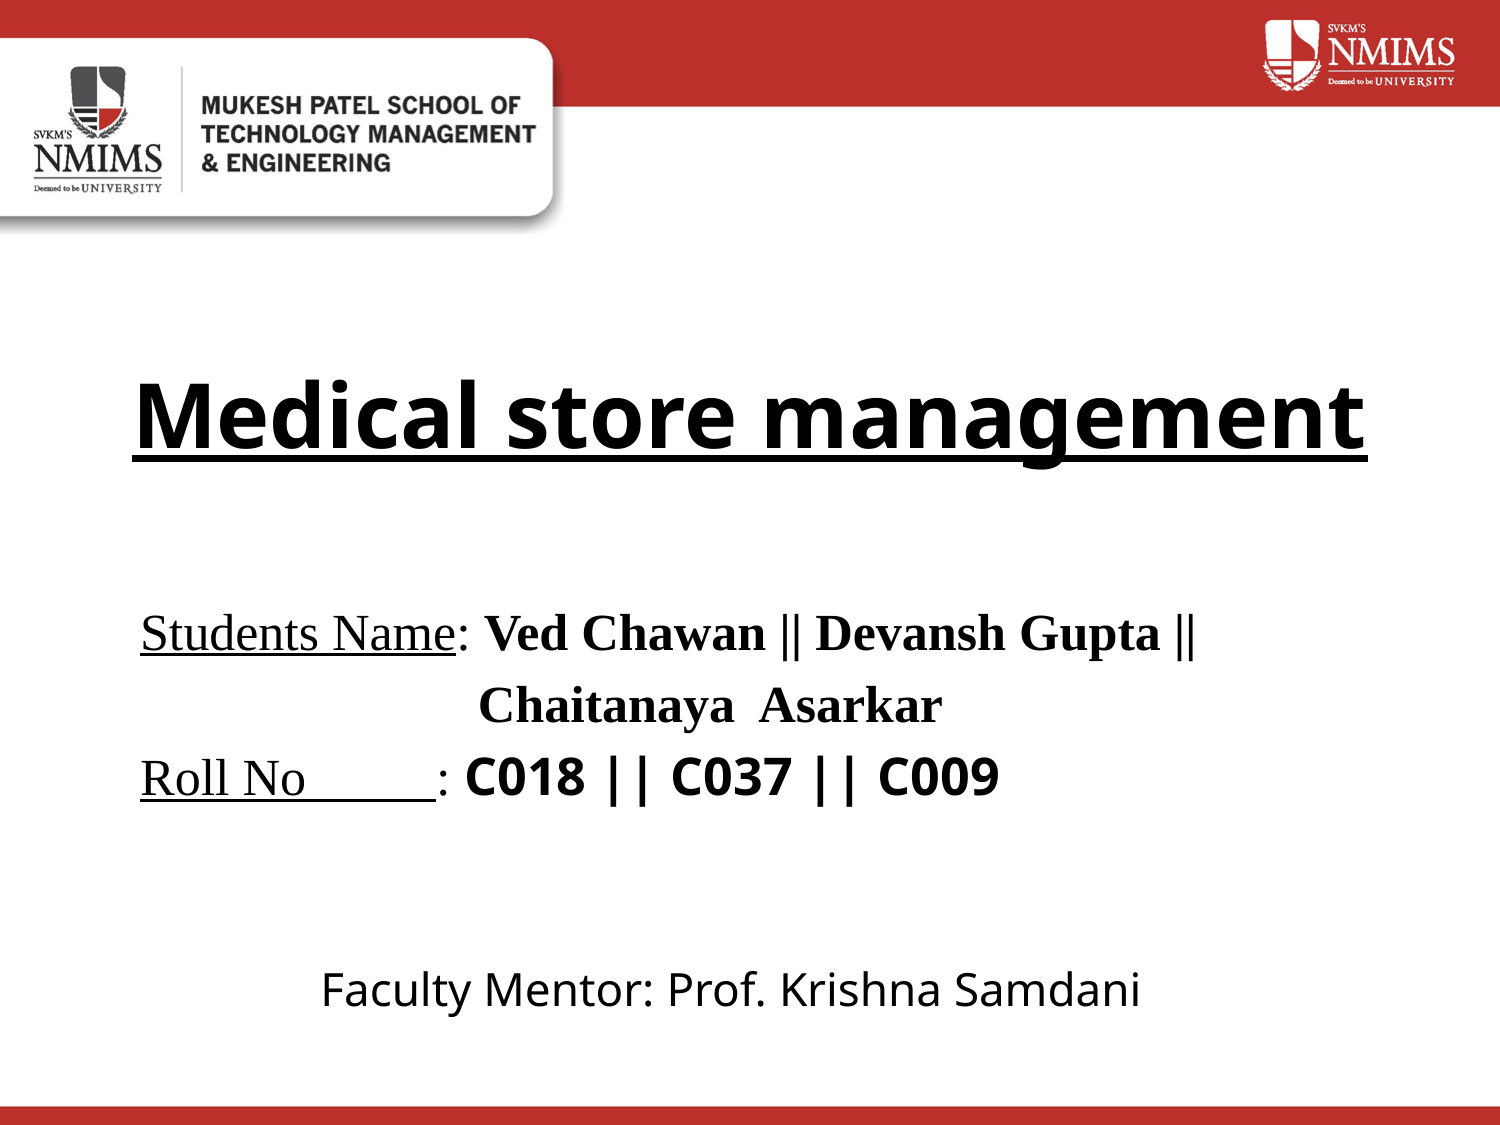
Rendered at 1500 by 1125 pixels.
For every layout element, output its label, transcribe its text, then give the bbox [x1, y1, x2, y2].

subtitle Students Name: Ved Chawan || Devansh Gupta || Chaitanaya Asarkar Roll No : C018 || C037 || C009 Faculty Mentor: Prof. Krishna Samdani [125, 590, 1338, 1075]
picture [0, 0, 1500, 1125]
title Medical store management [112, 299, 1388, 525]
